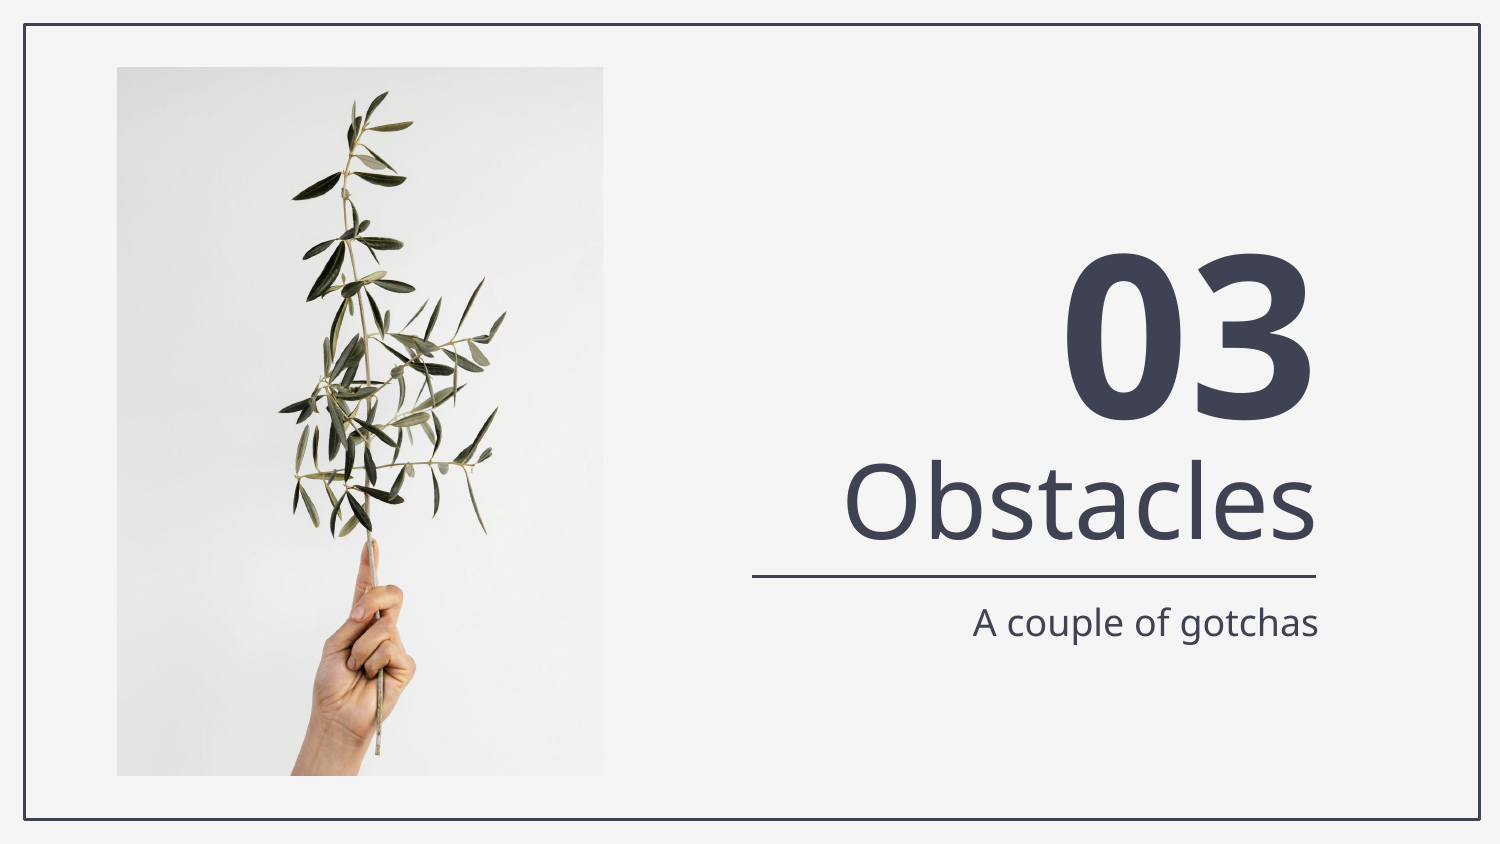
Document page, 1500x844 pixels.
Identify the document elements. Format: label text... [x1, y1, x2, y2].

title 03 [984, 176, 1335, 421]
picture [116, 67, 604, 777]
subtitle A couple of gotchas [728, 583, 1335, 698]
title Obstacles [675, 420, 1335, 559]
